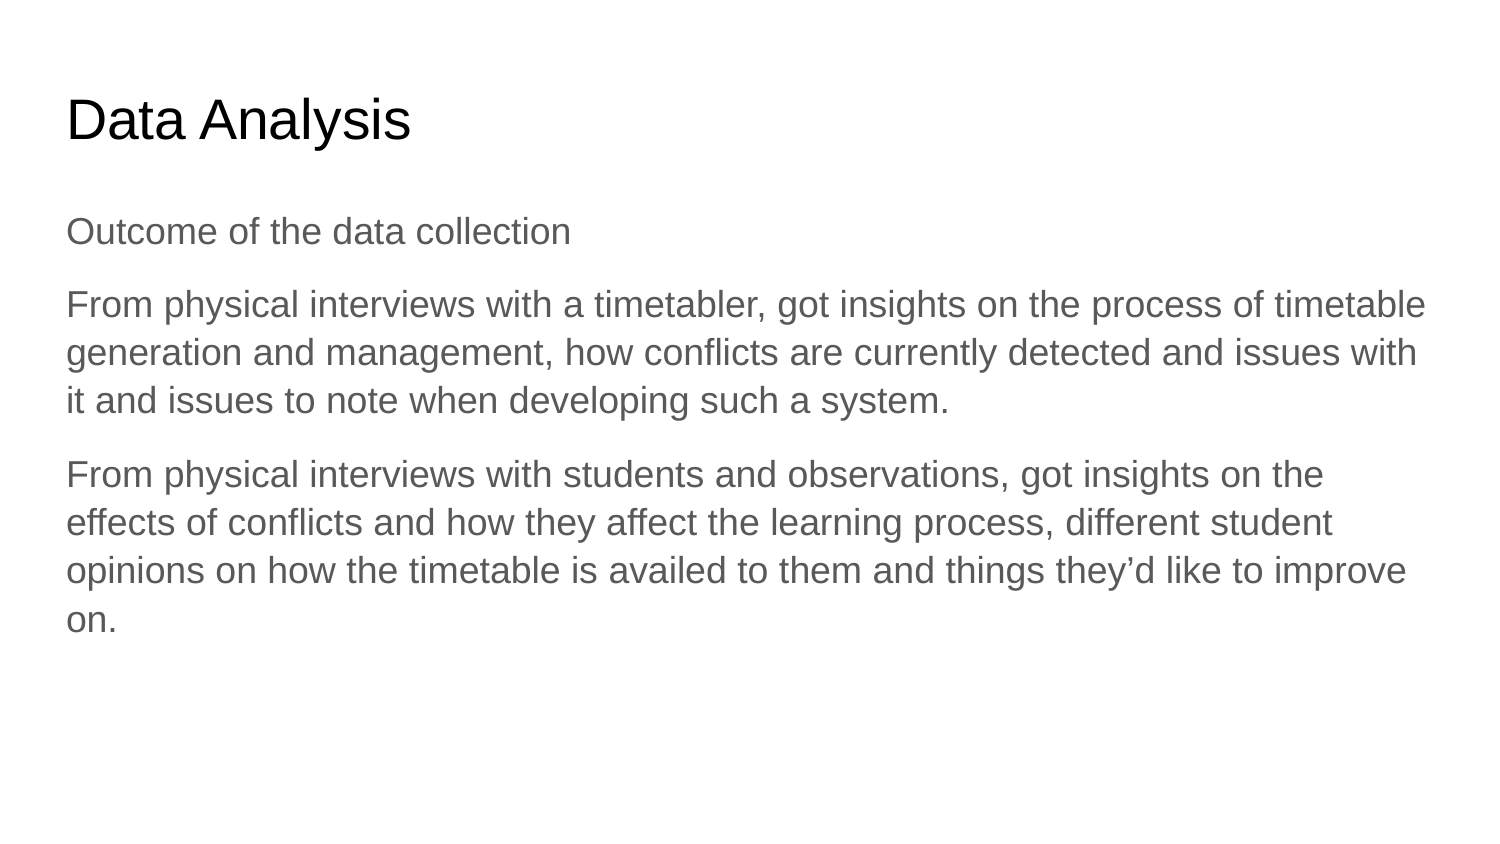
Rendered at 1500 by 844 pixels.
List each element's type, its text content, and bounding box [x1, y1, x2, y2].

title Data Analysis [51, 72, 1449, 167]
list Outcome of the data collection From physical interviews with a timetabler, got insights on the process of timetable generation and management, how conflicts are currently detected and issues with it and issues to note when developing such a system. From physical interviews with students and observations, got insights on the effects of conflicts and how they affect the learning process, different student opinions on how the timetable is availed to them and things they’d like to improve on. [51, 189, 1449, 750]
